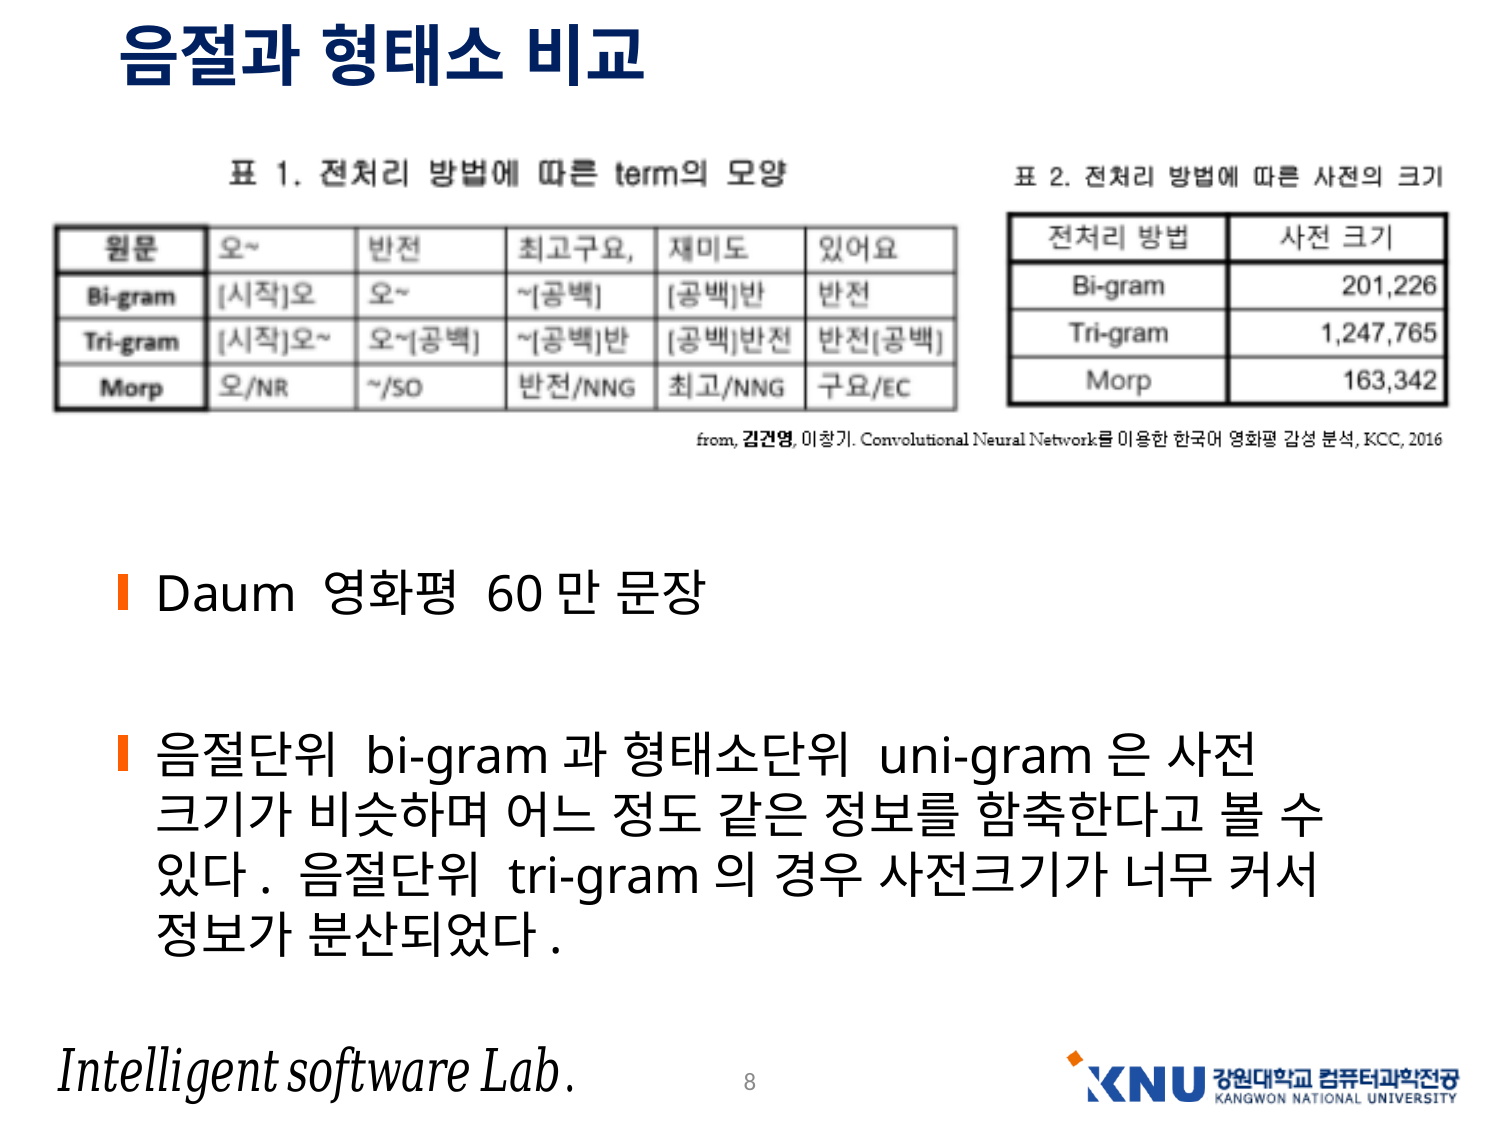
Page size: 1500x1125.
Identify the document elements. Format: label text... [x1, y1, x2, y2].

picture [1066, 1050, 1205, 1102]
picture [1206, 1063, 1468, 1106]
picture [118, 574, 128, 610]
picture [36, 139, 1473, 457]
title 음절과 형태소 비교 [103, 15, 1397, 101]
list Daum 영화평 60만 문장 음절단위 bi-gram과 형태소단위 uni-gram은 사전 크기가 비슷하며 어느 정도 같은 정보를 함축한다고 볼 수 있다. 음절단위 tri-gram의 경우 사전크기가 너무 커서 정보가 분산되었다. [103, 423, 1397, 1002]
picture [118, 735, 128, 771]
